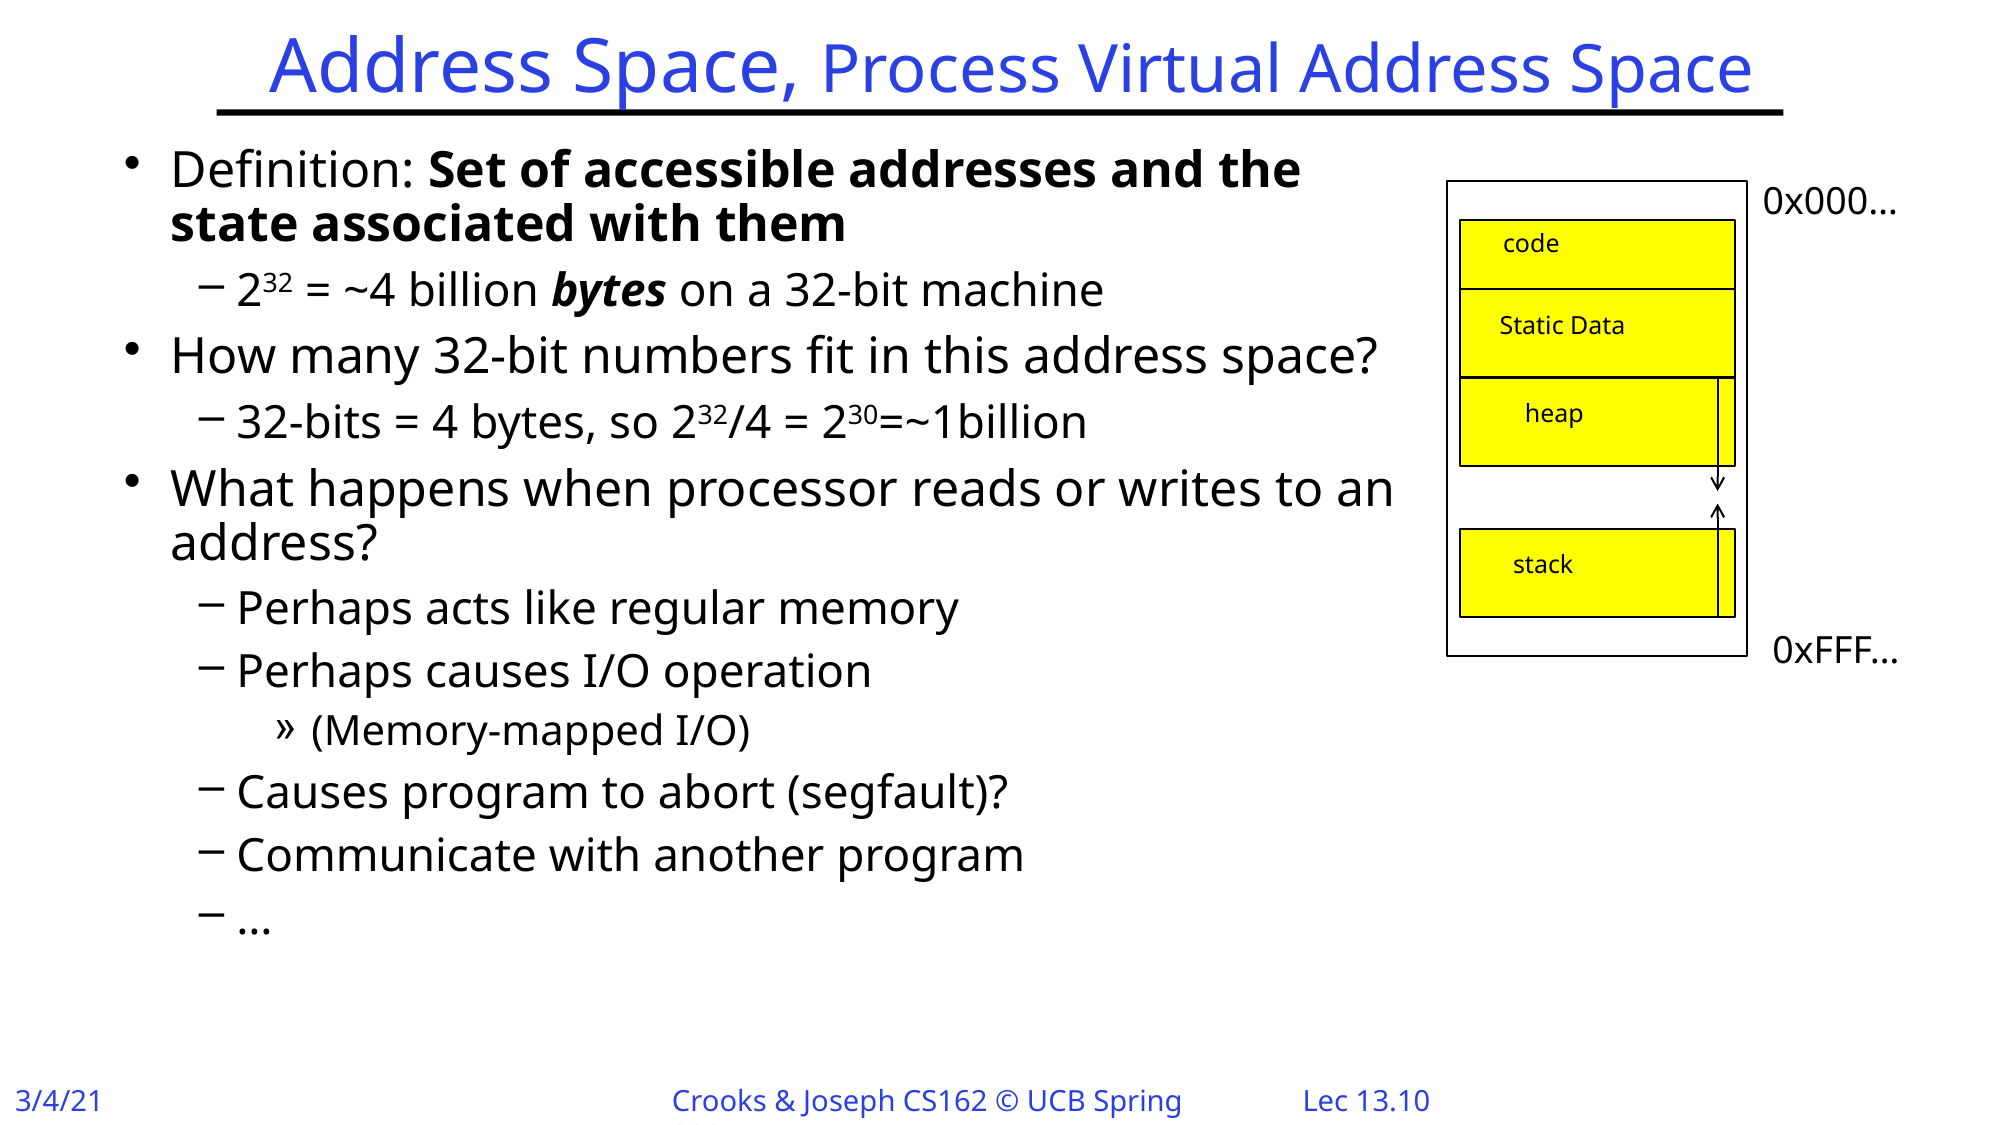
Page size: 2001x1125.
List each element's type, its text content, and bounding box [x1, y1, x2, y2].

text_box 0x000… [1748, 169, 1914, 230]
list Definition: Set of accessible addresses and the state associated with them 232 = ~4 billion bytes on a 32-bit machine How many 32-bit numbers fit in this address space? 32-bits = 4 bytes, so 232/4 = 230=~1billion What happens when processor reads or writes to an address? Perhaps acts like regular memory Perhaps causes I/O operation (Memory-mapped I/O) Causes program to abort (segfault)? Communicate with another program … [109, 137, 1425, 1063]
text_box 0xFFF… [1757, 618, 1915, 679]
title Address Space, Process Virtual Address Space [249, 24, 1775, 113]
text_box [1459, 219, 1736, 618]
text_box [1447, 180, 1748, 656]
